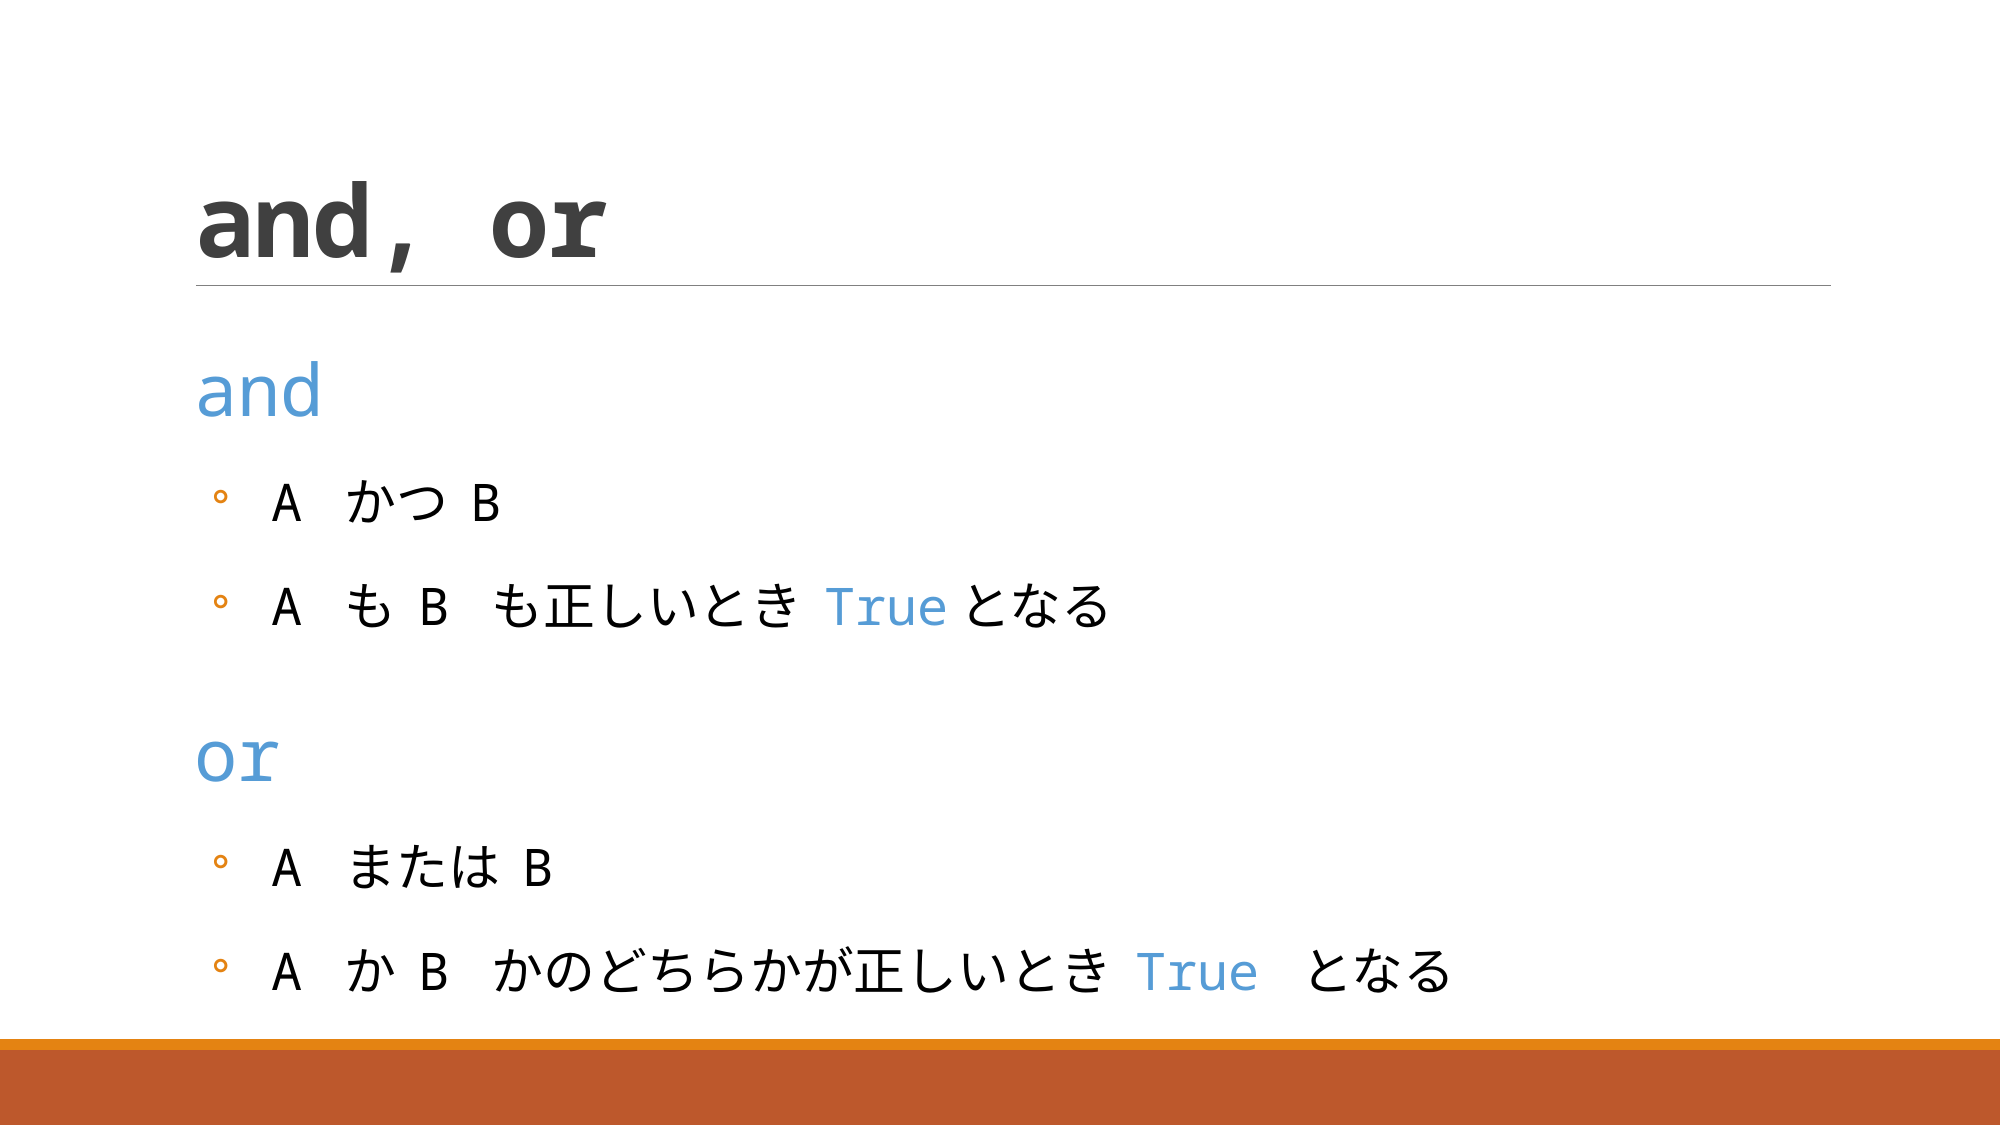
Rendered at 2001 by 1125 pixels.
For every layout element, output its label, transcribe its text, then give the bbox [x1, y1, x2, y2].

title and, or [180, 47, 1830, 285]
list and A かつ B A も B も正しいとき Trueとなる or A または B A か B かのどちらかが正しいとき True となる [180, 293, 1830, 1012]
